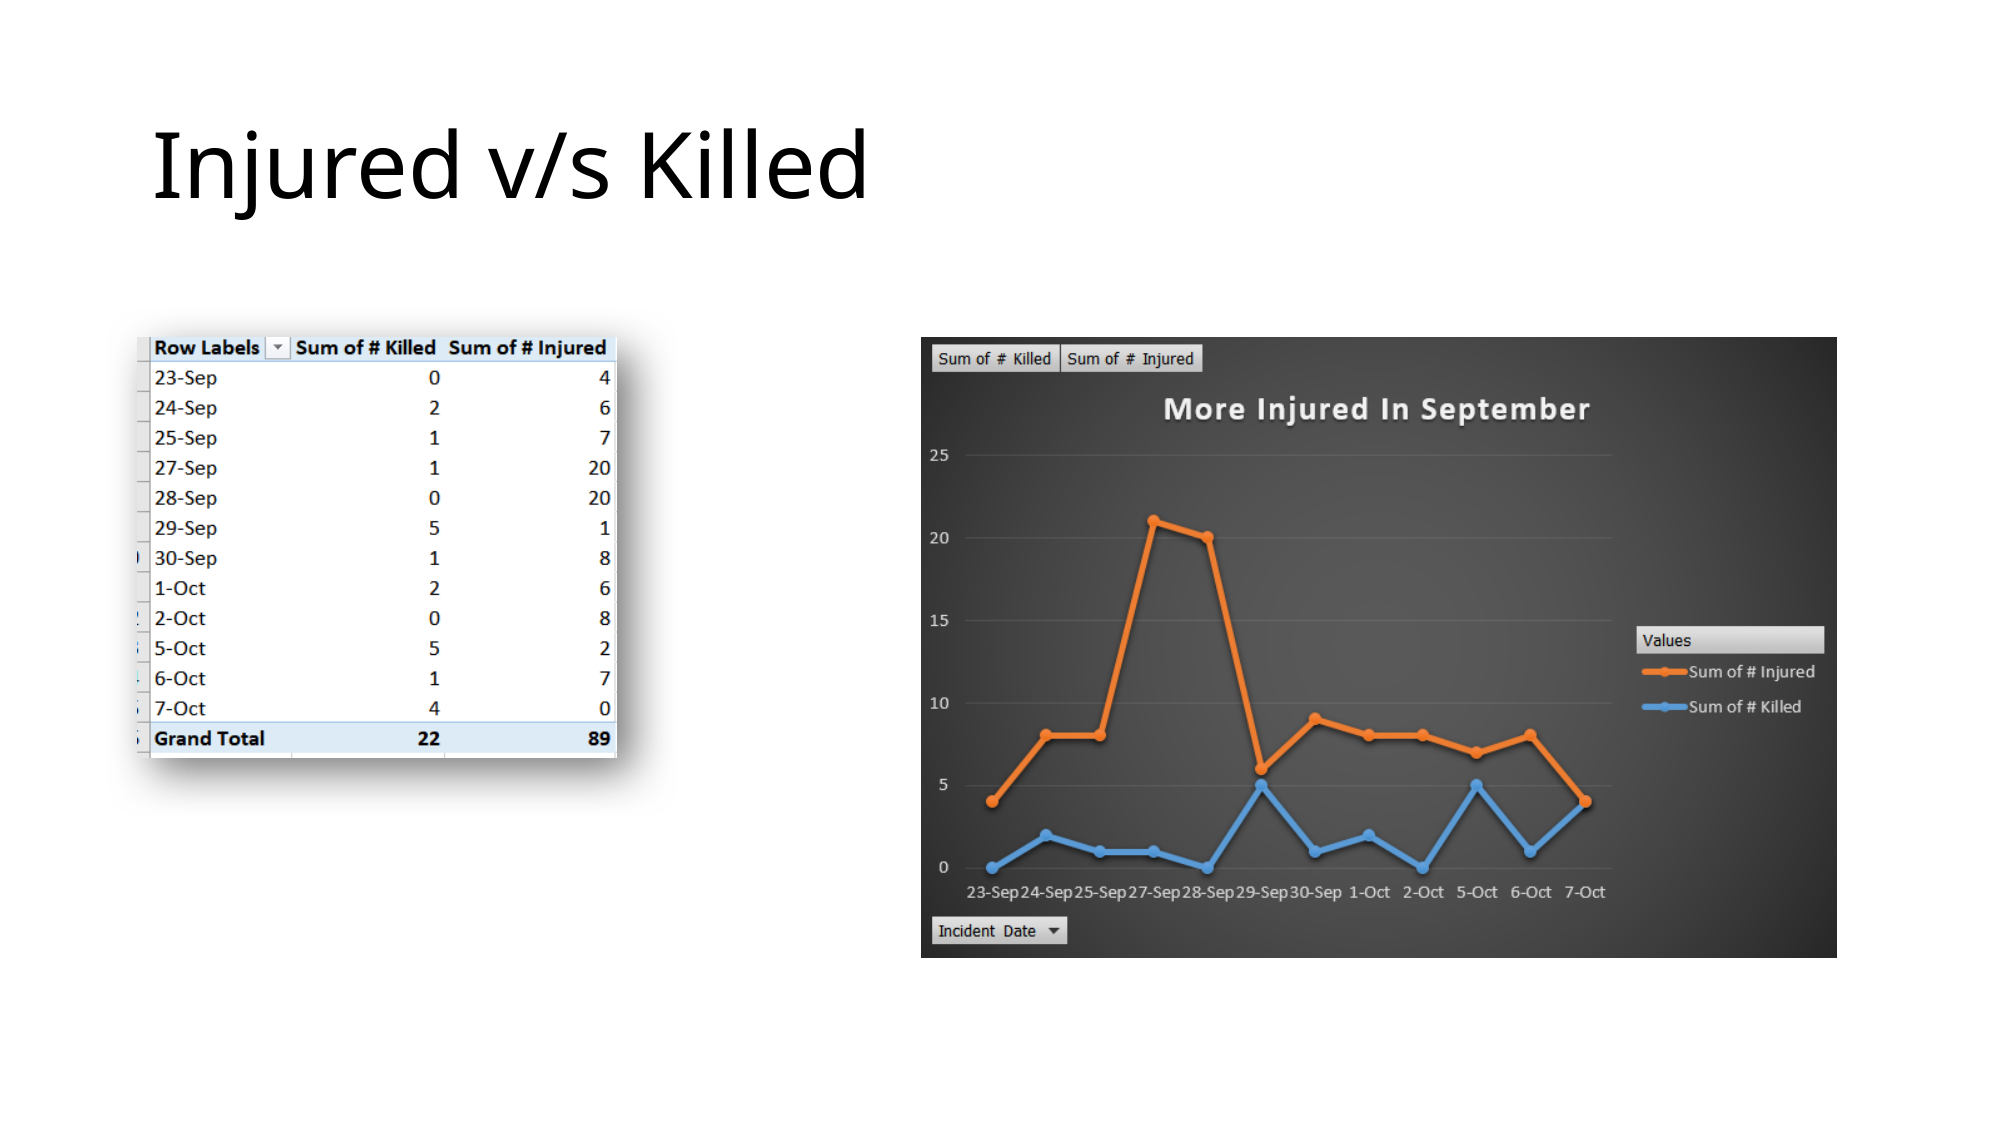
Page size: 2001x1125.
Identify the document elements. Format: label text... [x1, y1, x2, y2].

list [137, 337, 617, 758]
title Injured v/s Killed [137, 59, 1863, 278]
picture [921, 337, 1837, 958]
